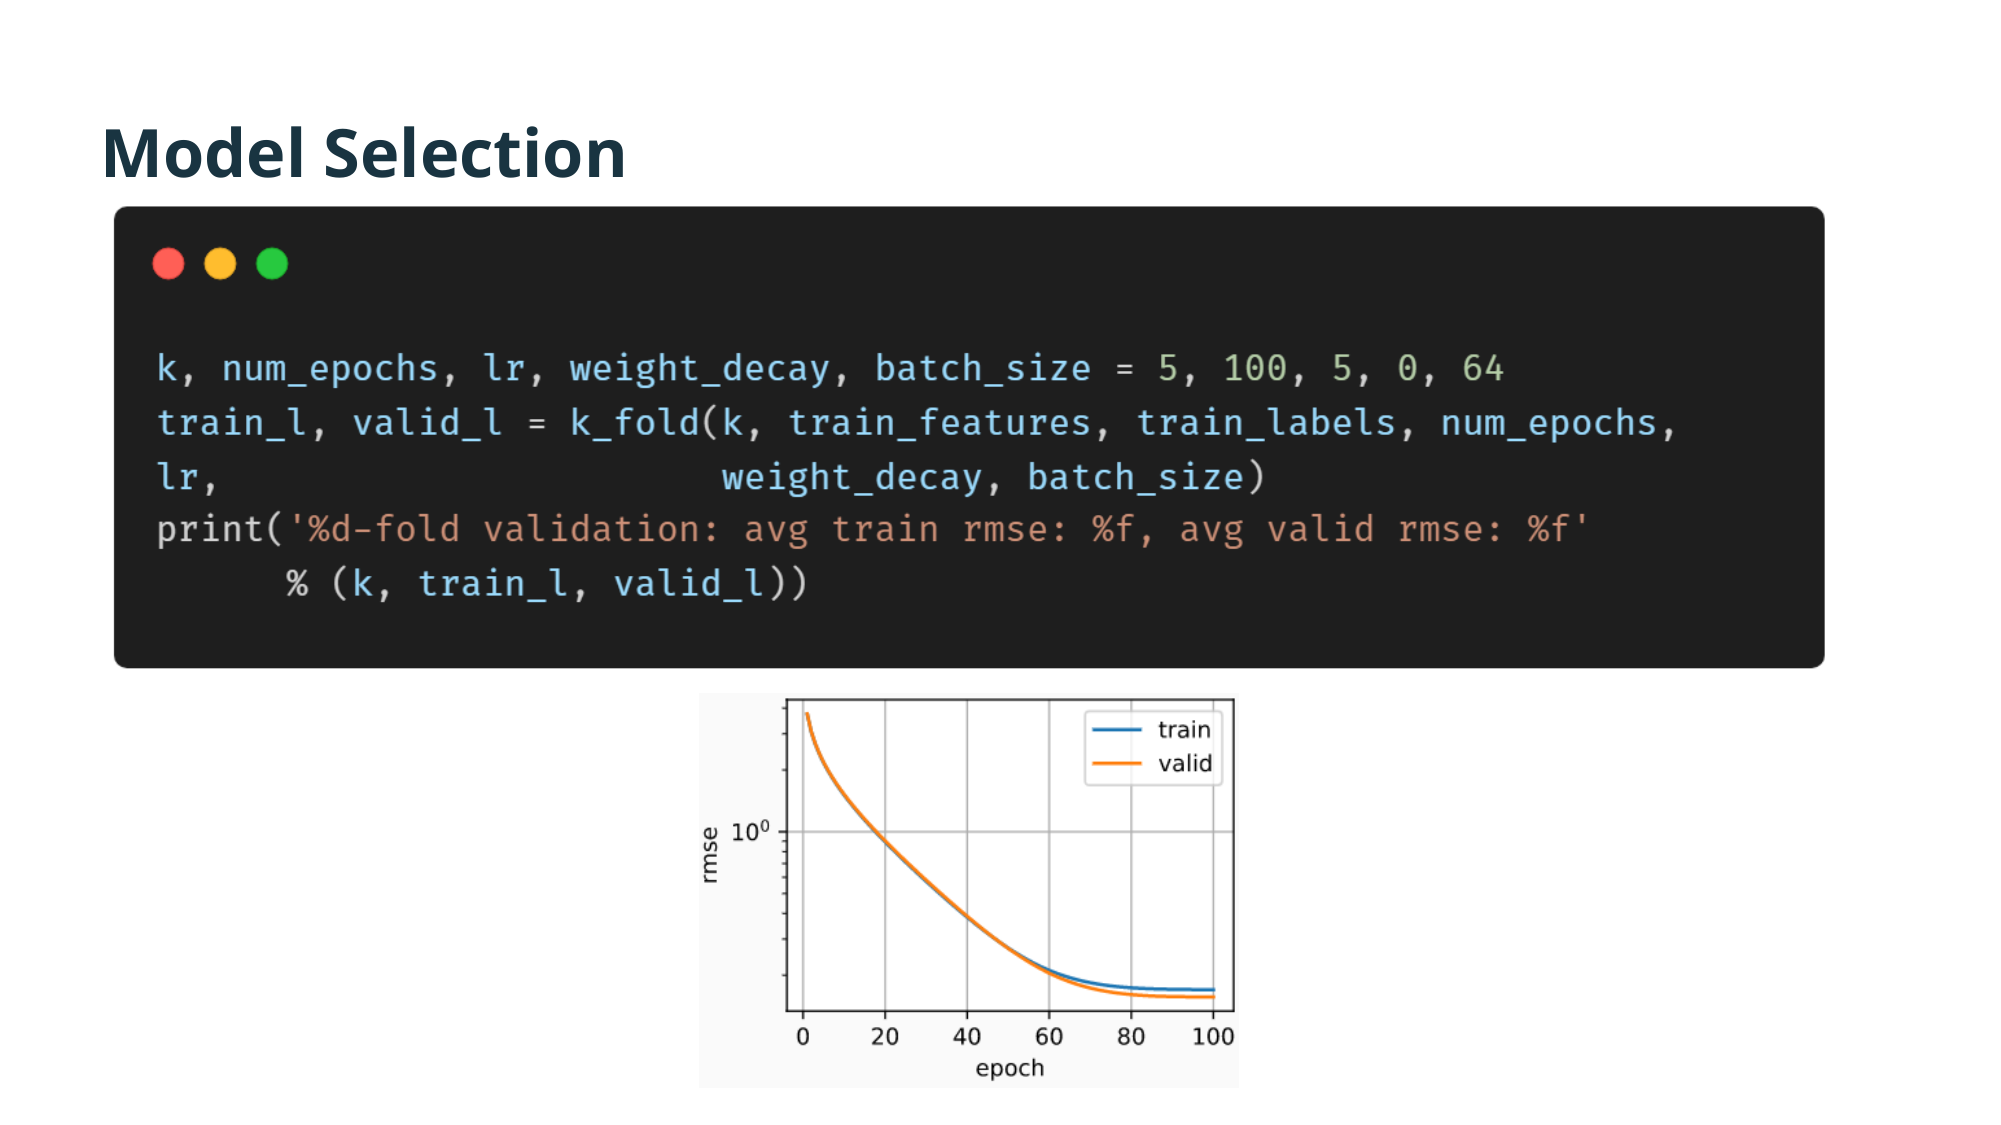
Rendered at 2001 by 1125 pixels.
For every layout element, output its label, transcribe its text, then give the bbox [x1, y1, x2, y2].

picture [699, 693, 1239, 1088]
title Model Selection [80, 90, 1985, 216]
picture [112, 198, 1826, 672]
